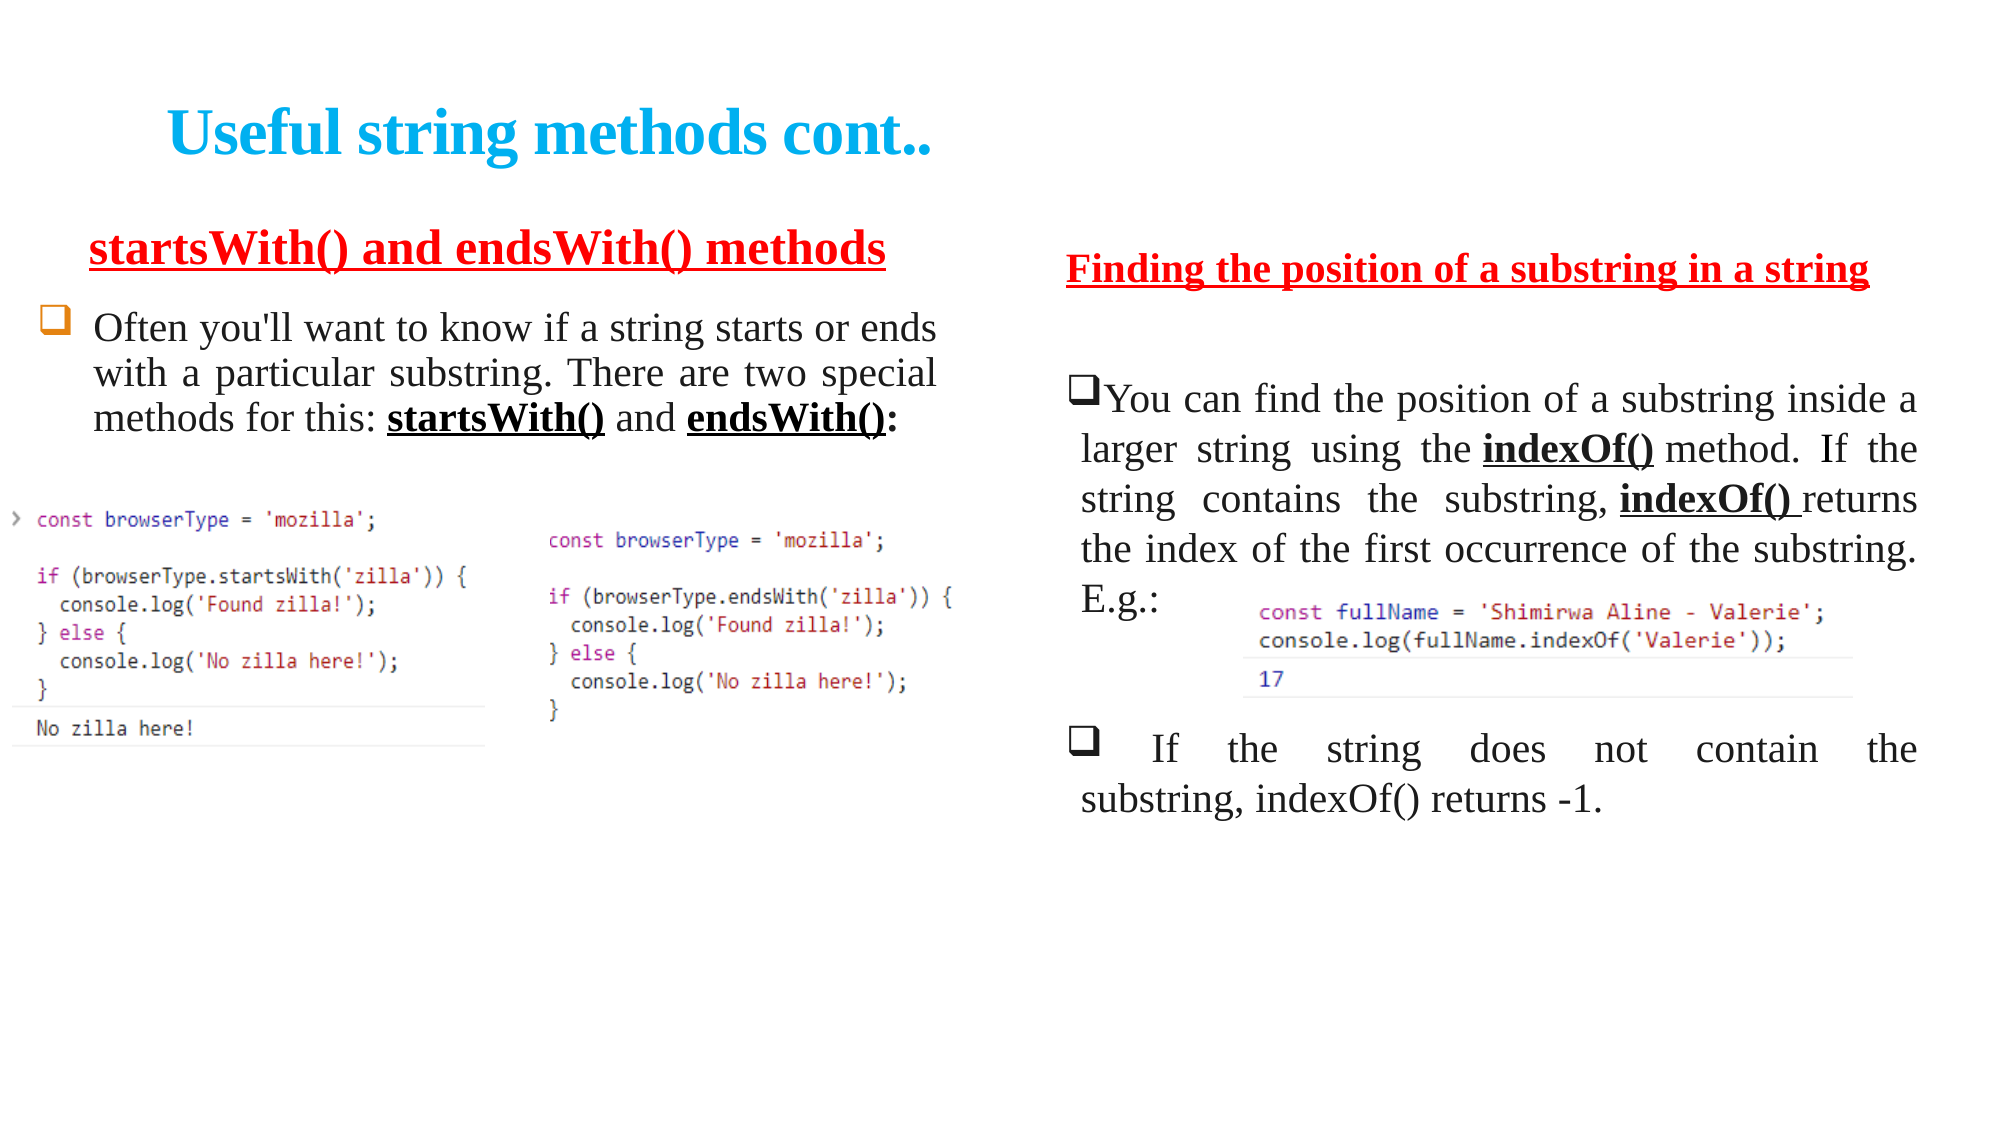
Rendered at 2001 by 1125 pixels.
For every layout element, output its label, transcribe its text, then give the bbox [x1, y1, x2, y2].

list Finding the position of a substring in a string You can find the position of a substring inside a larger string using the indexOf() method. If the string contains the substring, indexOf() returns the index of the first occurrence of the substring. E.g.: If the string does not contain the substring, indexOf() returns -1. [1065, 239, 1919, 1102]
title Useful string methods cont.. [100, 18, 1000, 176]
picture [12, 505, 486, 751]
list startsWith() and endsWith() methods Often you'll want to know if a string starts or ends with a particular substring. There are two special methods for this: startsWith() and endsWith(): [22, 214, 954, 1102]
picture [549, 524, 969, 732]
picture [1242, 595, 1854, 699]
